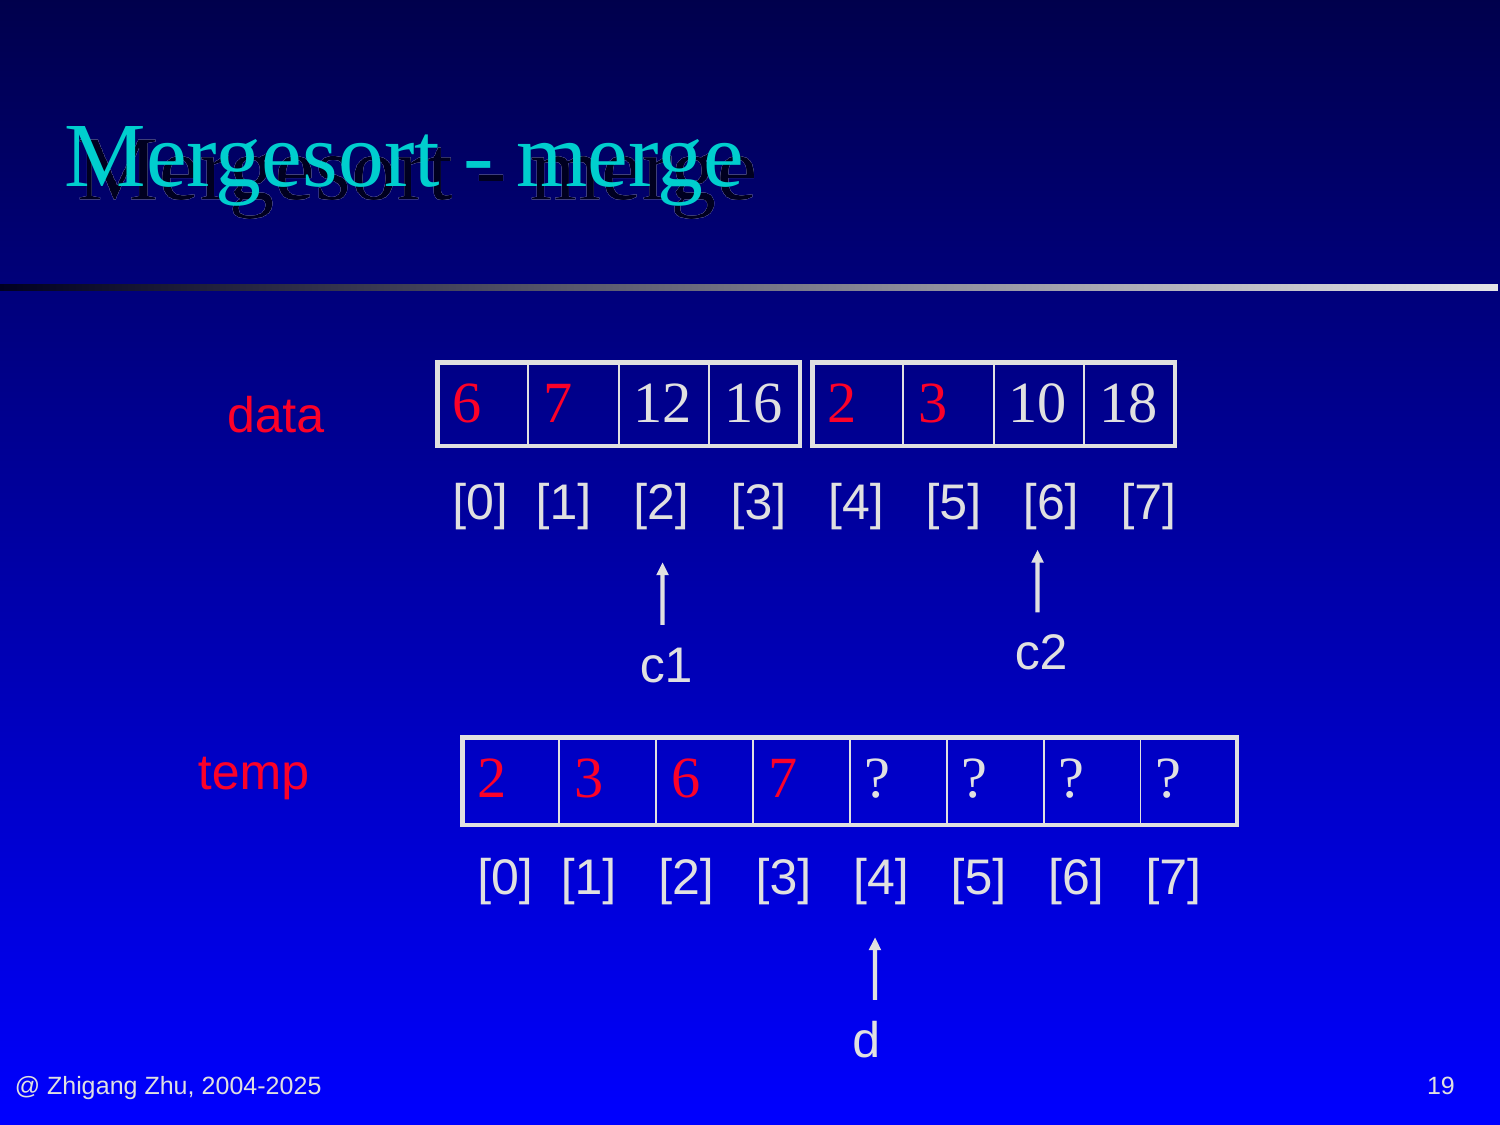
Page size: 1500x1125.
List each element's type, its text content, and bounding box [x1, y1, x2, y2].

table_header 3 [904, 365, 993, 444]
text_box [837, 937, 938, 1076]
table_header ? [1141, 740, 1235, 823]
text_box data [212, 374, 350, 450]
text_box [624, 562, 726, 701]
table_header ? [851, 740, 946, 823]
table_header 2 [465, 740, 558, 823]
text_box temp [183, 732, 371, 807]
table_header 7 [529, 365, 618, 444]
table_header 10 [995, 365, 1083, 444]
table_header 6 [440, 365, 527, 444]
table_header ? [1045, 740, 1140, 823]
text_box [0] [1] [2] [3] [4] [5] [6] [7] [437, 462, 1225, 538]
table_header 12 [620, 365, 708, 444]
table_header 6 [657, 740, 752, 823]
text_box [0] [1] [2] [3] [4] [5] [6] [7] [462, 837, 1250, 913]
table_header 16 [710, 365, 798, 444]
title Mergesort - merge [49, 55, 1326, 245]
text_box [999, 549, 1101, 688]
table_header 18 [1085, 365, 1173, 444]
table_header ? [948, 740, 1043, 823]
table_header 2 [815, 365, 902, 444]
table_header 3 [560, 740, 655, 823]
table_header 7 [754, 740, 849, 823]
